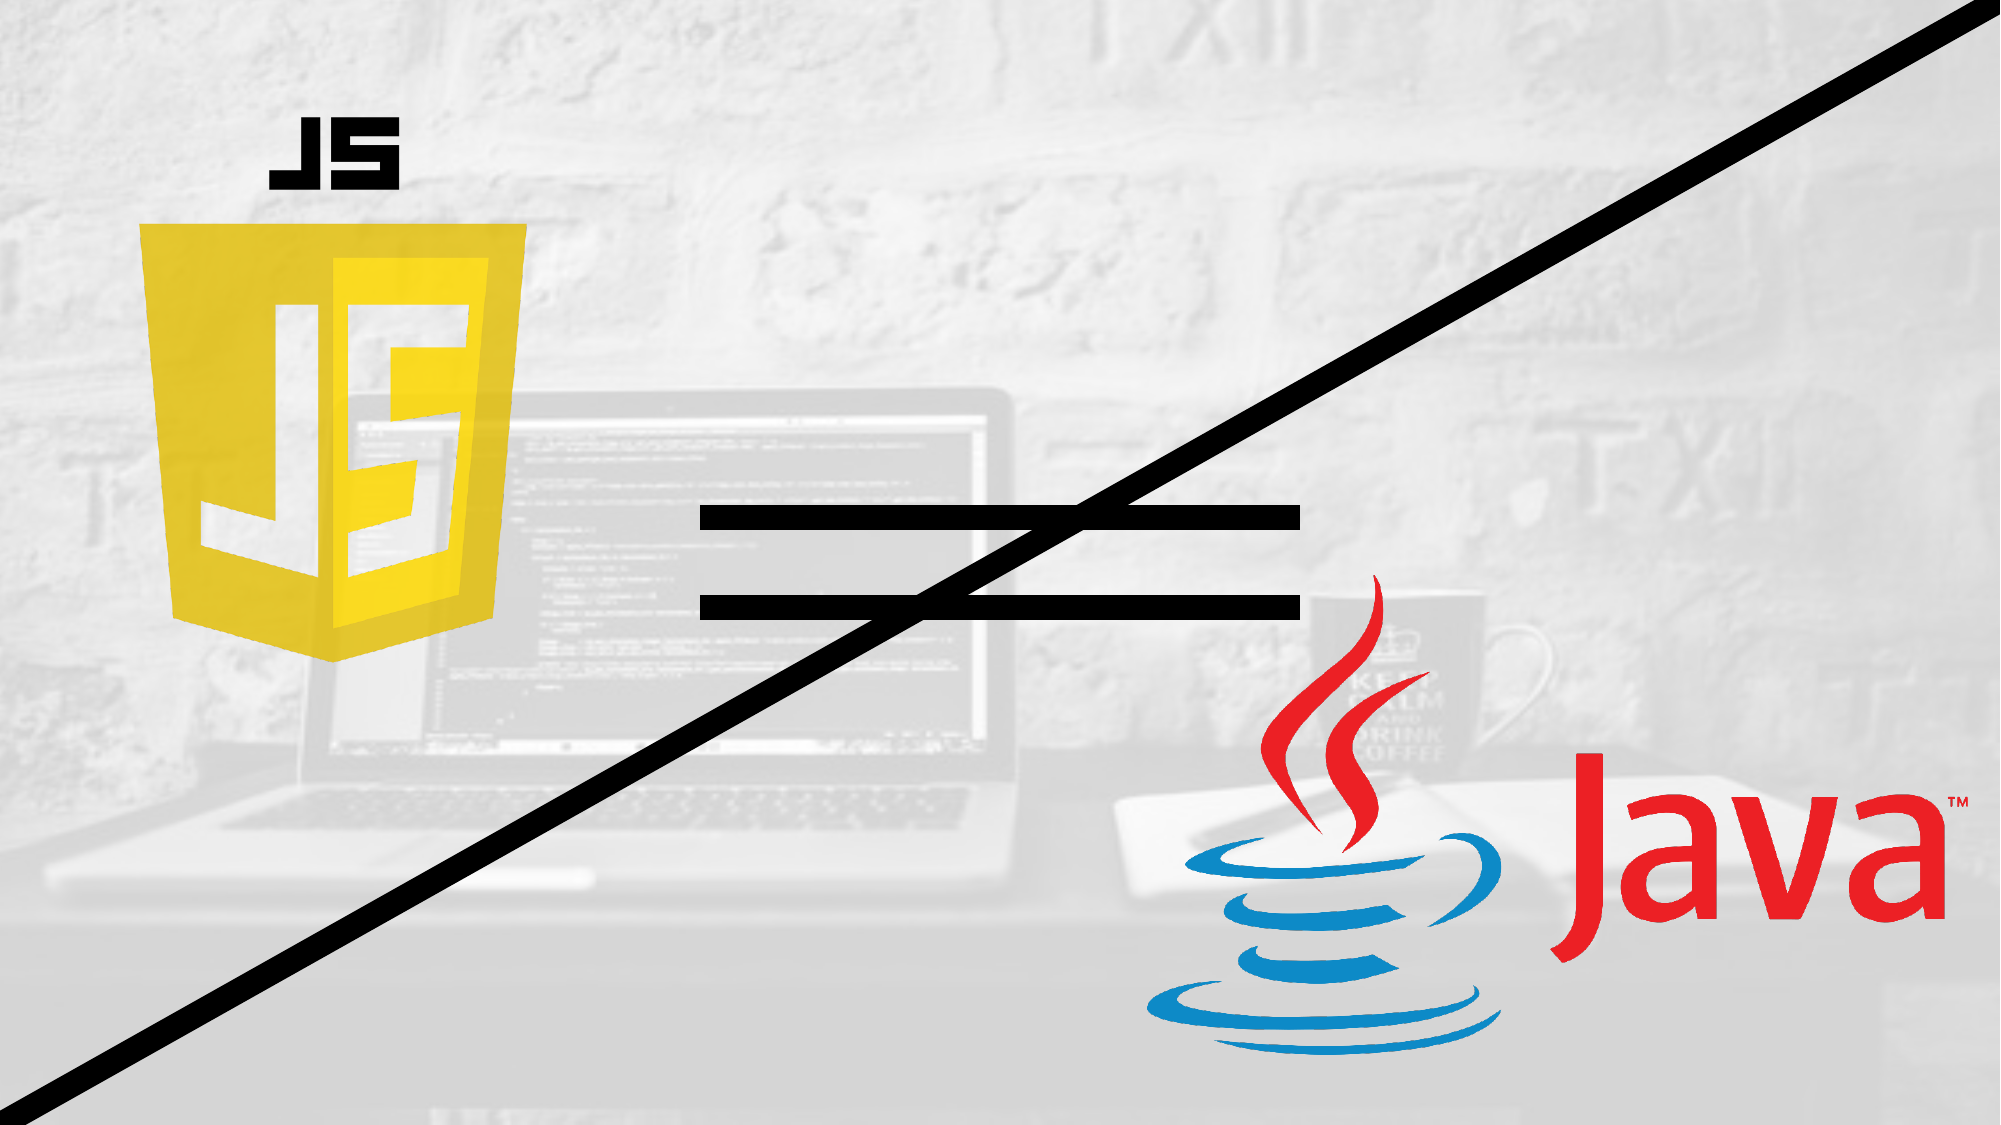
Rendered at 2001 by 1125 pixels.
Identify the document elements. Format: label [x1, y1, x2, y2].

text_box [0, 0, 2000, 1125]
text_box [699, 517, 1300, 608]
picture [1112, 562, 2000, 1060]
